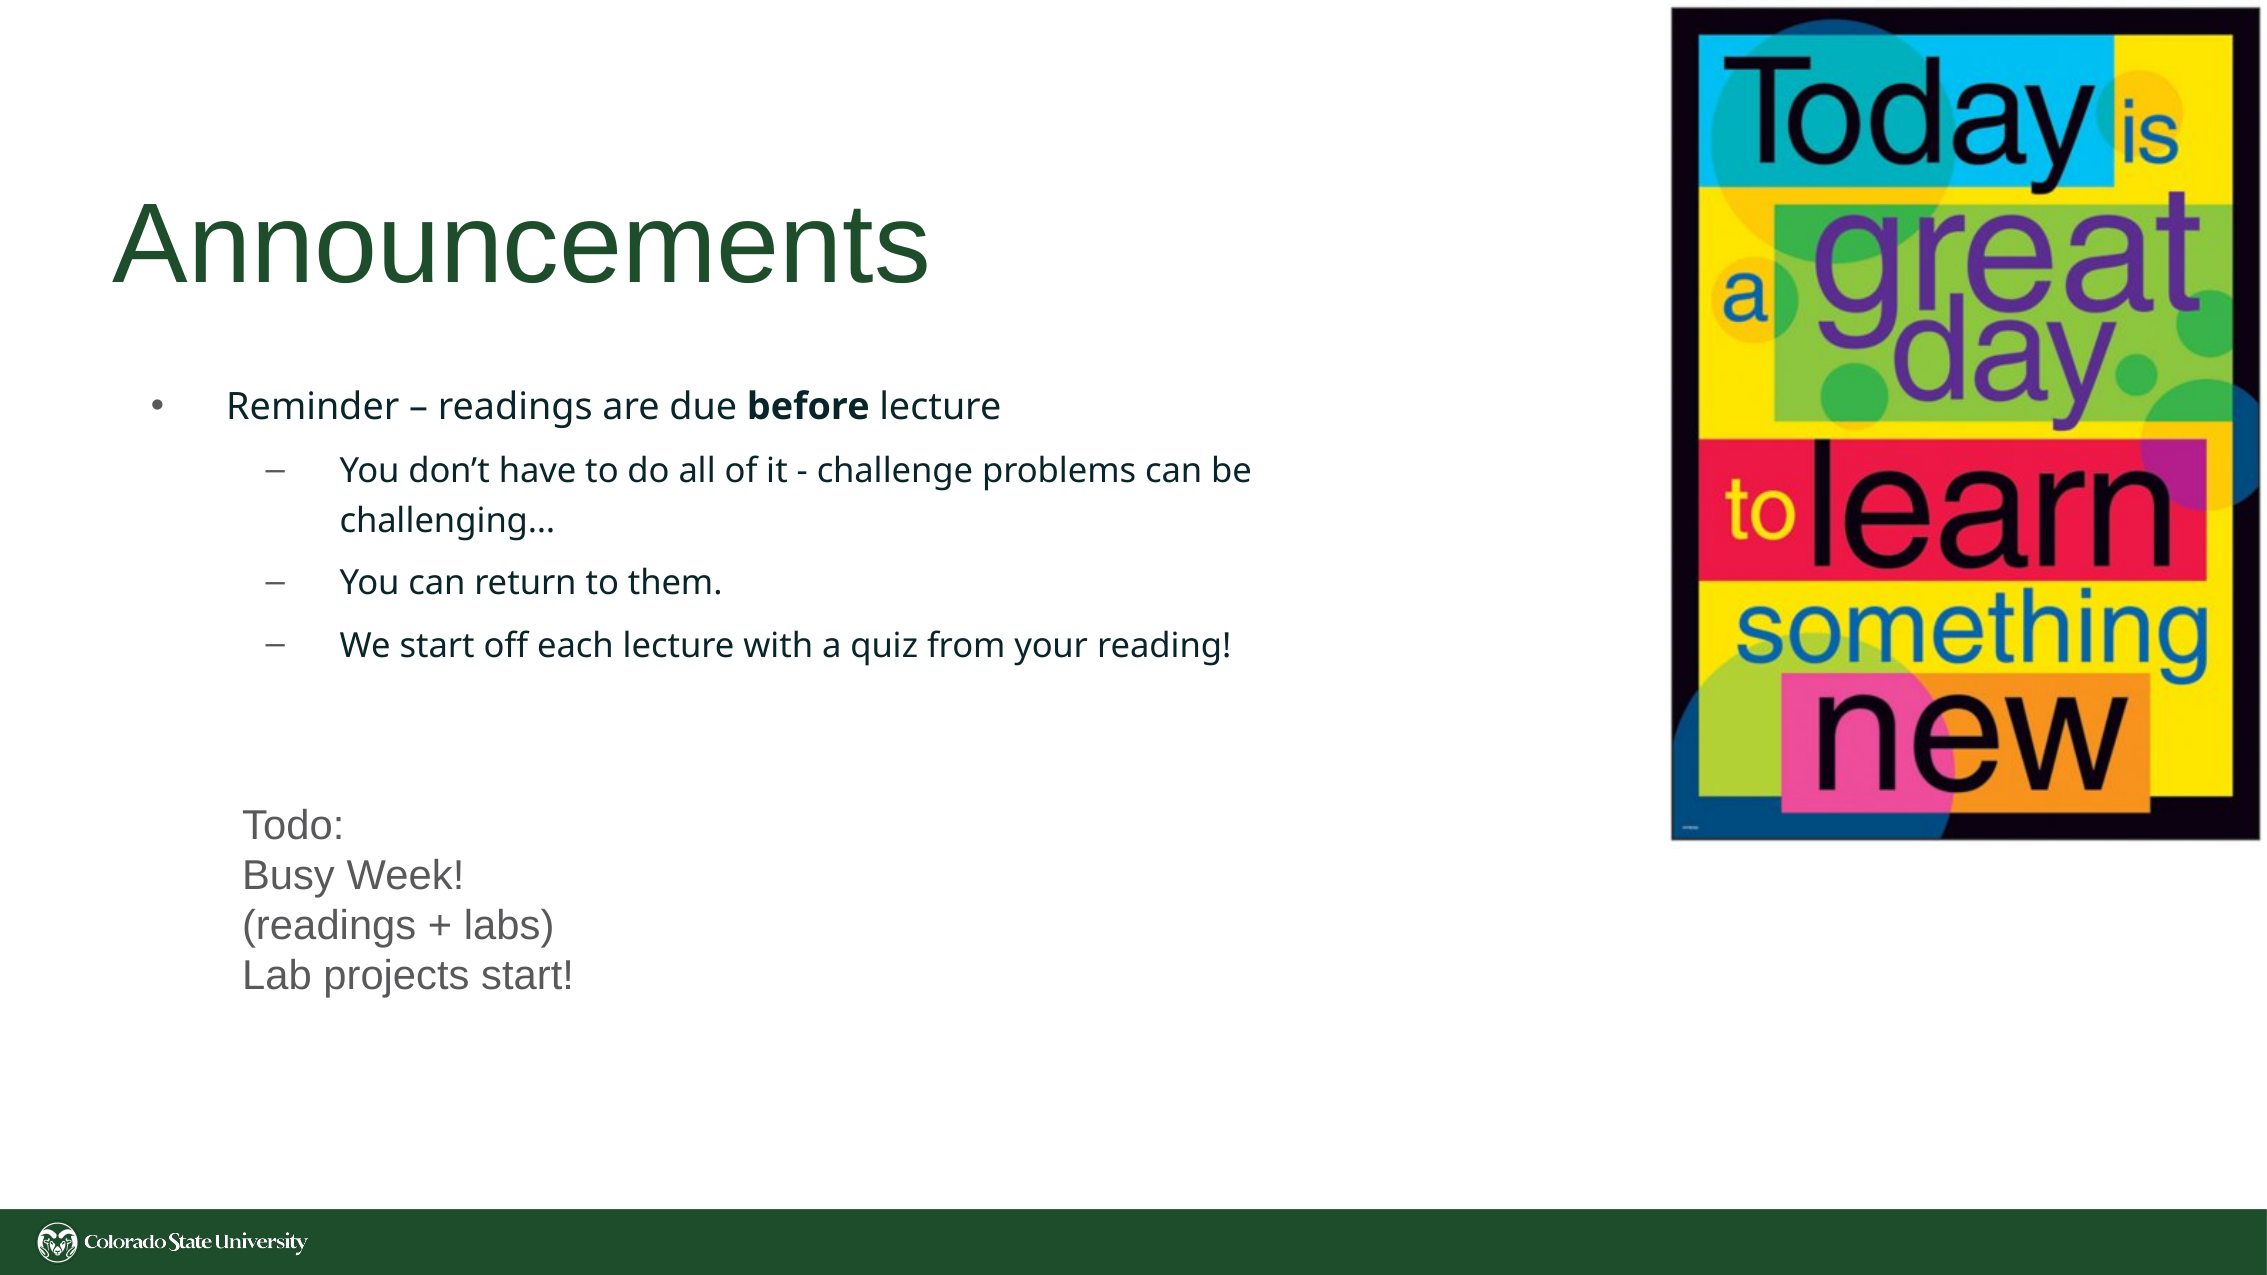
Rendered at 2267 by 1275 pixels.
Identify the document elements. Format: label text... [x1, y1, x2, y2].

title Announcements [103, 148, 1663, 316]
list Reminder – readings are due before lecture You don’t have to do all of it - challenge problems can be challenging… You can return to them. We start off each lecture with a quiz from your reading! [103, 362, 1481, 1082]
text_box Todo: Busy Week! (readings + labs) Lab projects start! [227, 790, 650, 1006]
picture [1668, 0, 2267, 849]
picture [25, 1209, 320, 1275]
